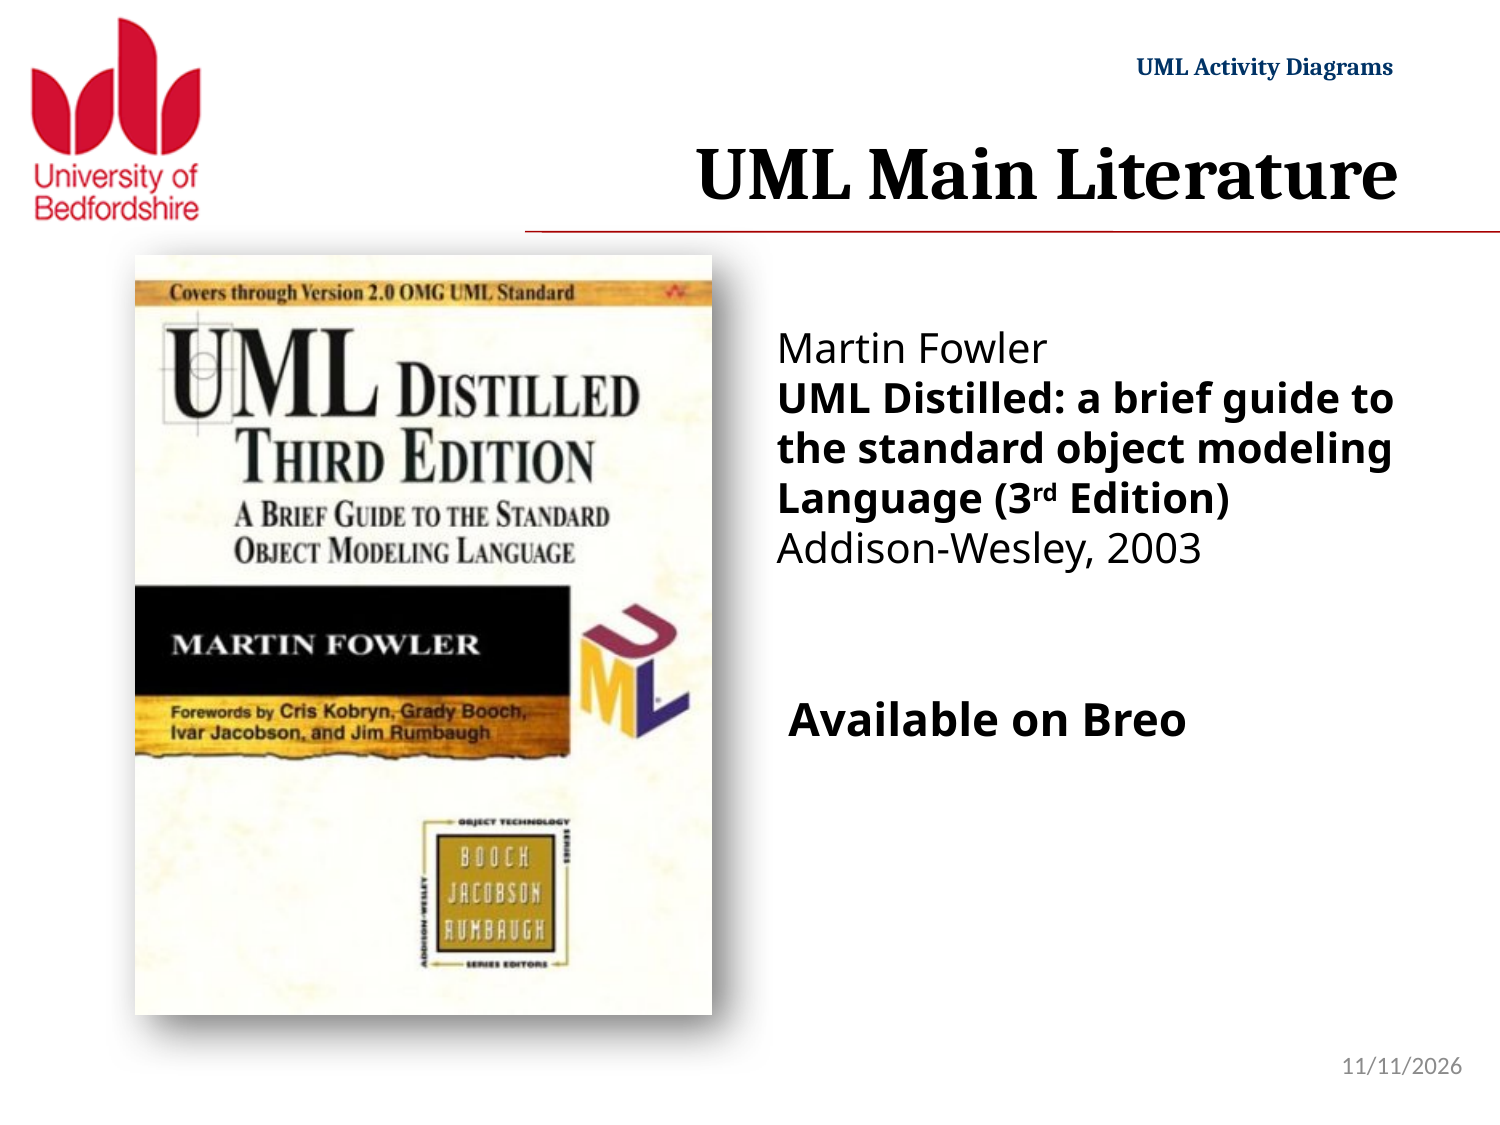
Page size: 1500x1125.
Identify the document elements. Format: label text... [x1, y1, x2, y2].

title UML Main Literature [265, 113, 1416, 227]
picture [0, 0, 237, 236]
text_box Martin Fowler UML Distilled: a brief guide to the standard object modeling Language (3rd Edition) Addison-Wesley, 2003 [761, 314, 1483, 680]
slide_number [1128, 1035, 1478, 1095]
text_box Available on Breo [773, 683, 1416, 753]
picture [135, 255, 712, 1016]
